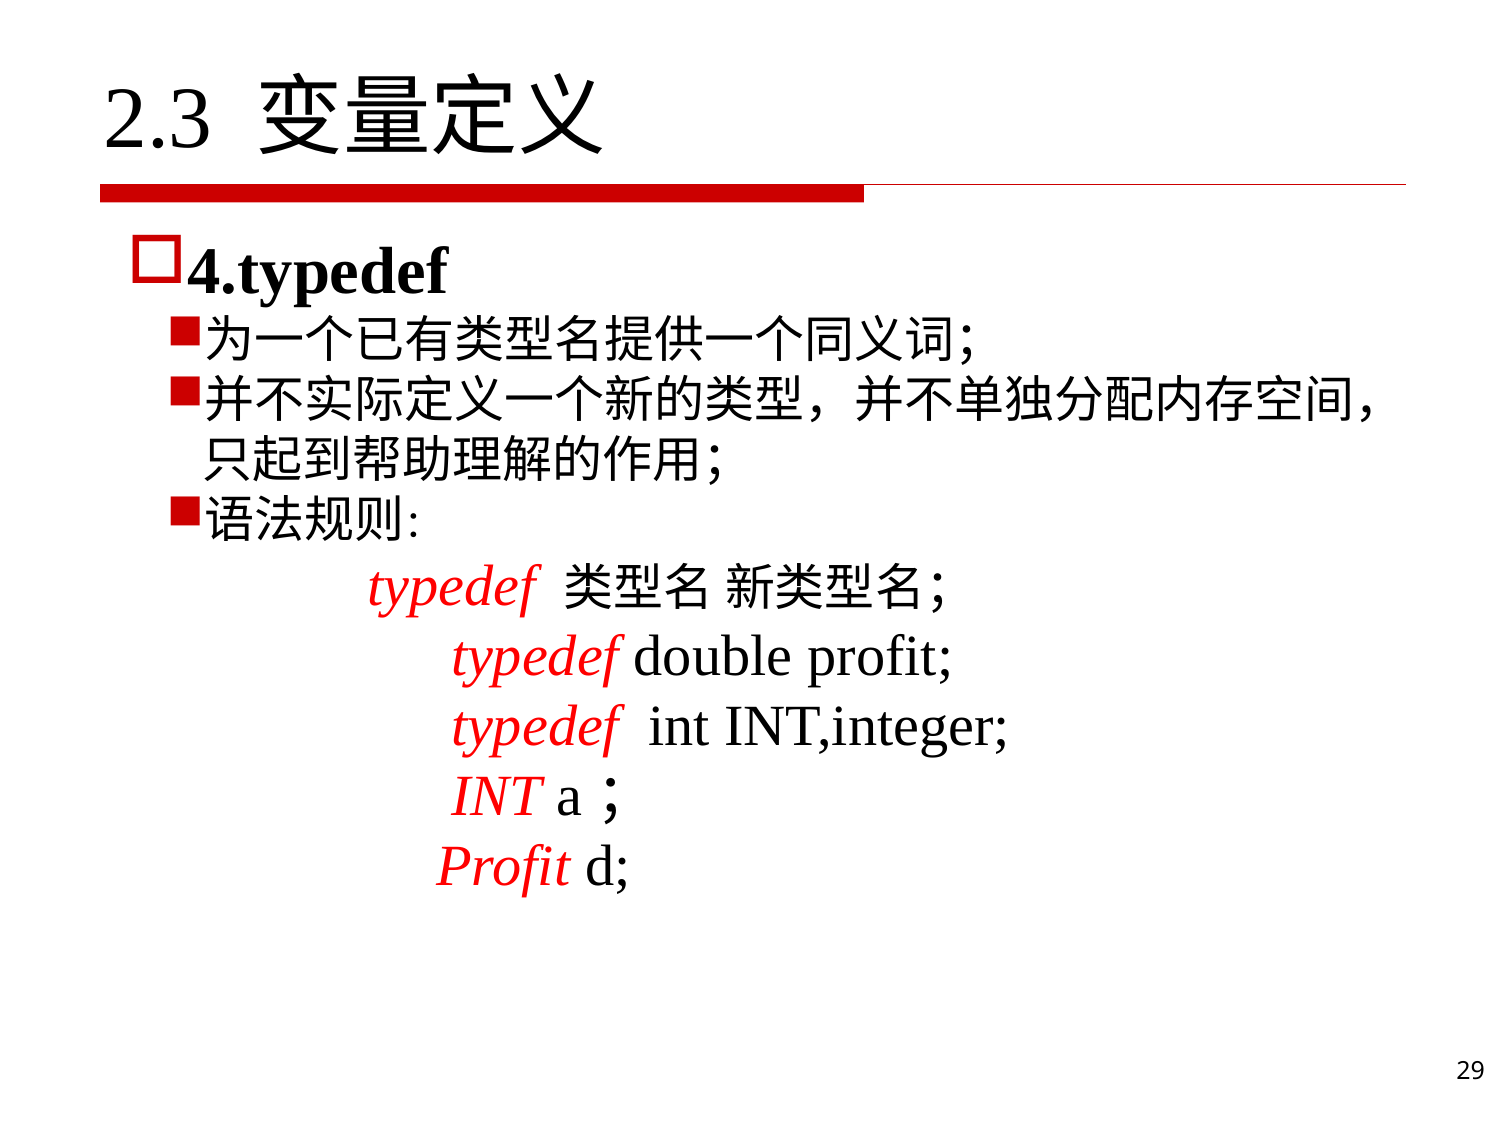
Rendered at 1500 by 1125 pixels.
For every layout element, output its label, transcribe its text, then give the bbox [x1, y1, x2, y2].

text_box 4.typedef 为一个已有类型名提供一个同义词； 并不实际定义一个新的类型，并不单独分配内存空间，只起到帮助理解的作用； 语法规则： typedef 类型名 新类型名； typedef double profit; typedef int INT,integer; INT a； Profit d; [112, 219, 1412, 787]
text_box 2.3 变量定义 [88, 80, 1401, 173]
footer 29 [1179, 1046, 1500, 1125]
